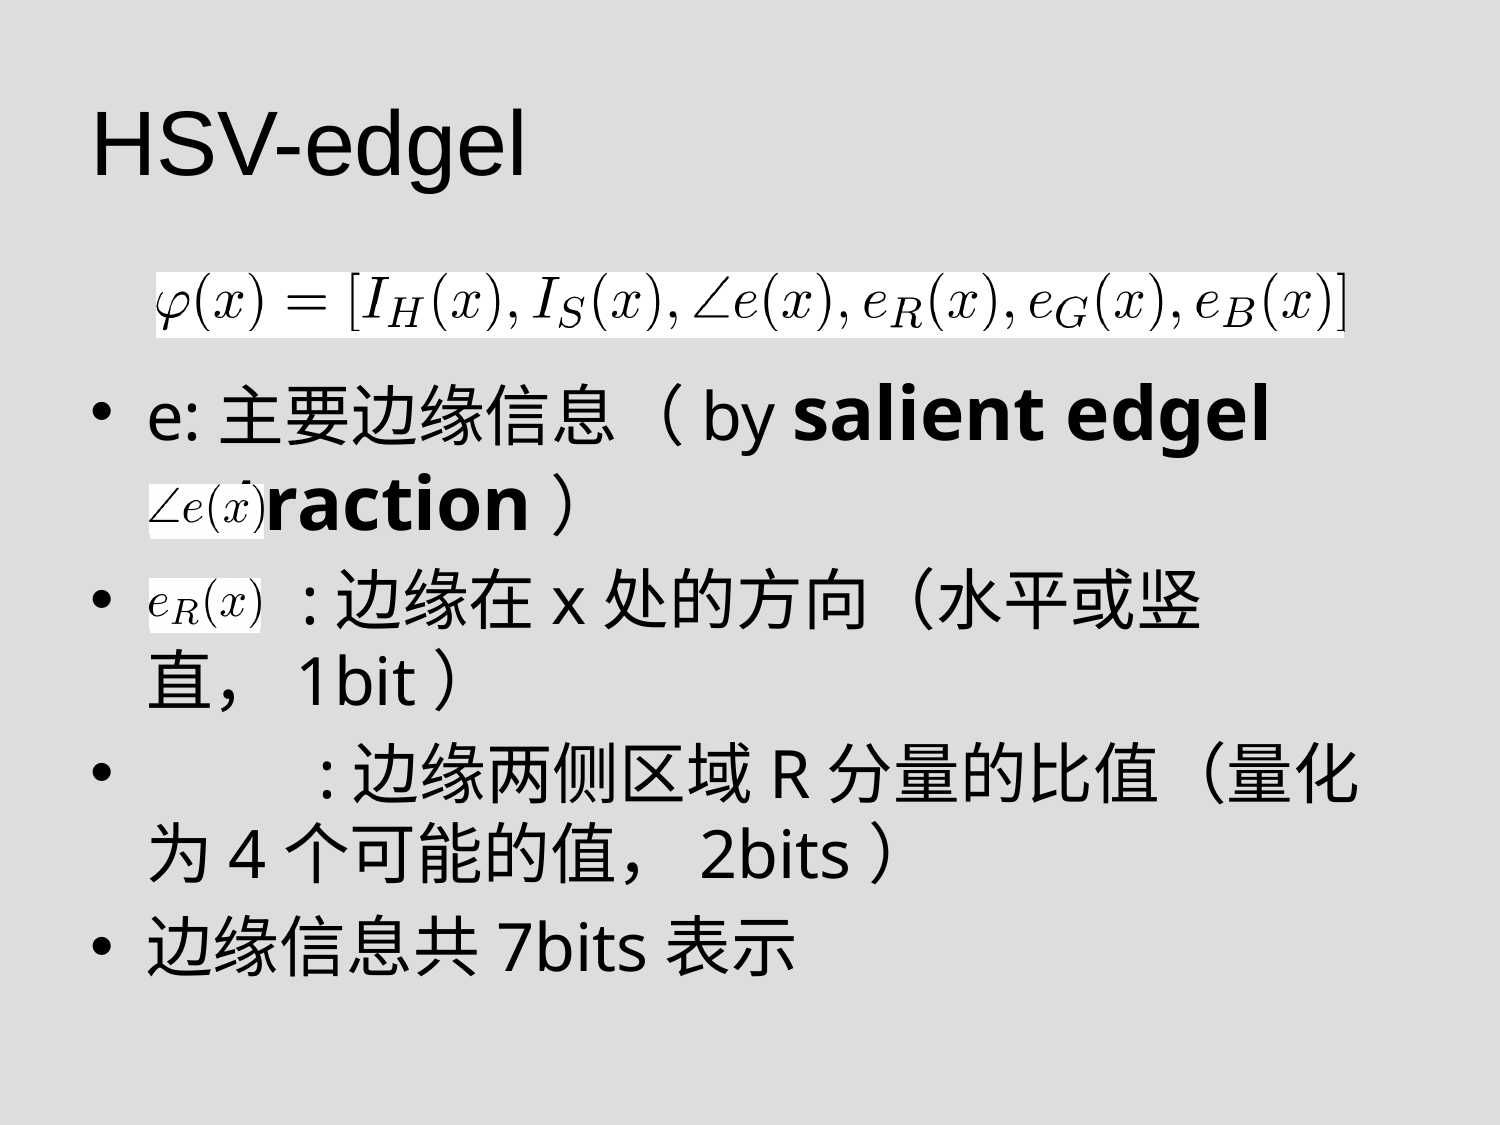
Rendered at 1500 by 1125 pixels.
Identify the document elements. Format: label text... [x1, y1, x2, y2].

title HSV-edgel [75, 45, 1425, 233]
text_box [147, 573, 263, 634]
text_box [147, 479, 266, 540]
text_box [153, 266, 1347, 339]
list e:主要边缘信息（by salient edgel extraction） :边缘在x处的方向（水平或竖直，1bit） :边缘两侧区域R分量的比值（量化为4个可能的值，2bits） 边缘信息共7bits表示 [75, 262, 1425, 1005]
